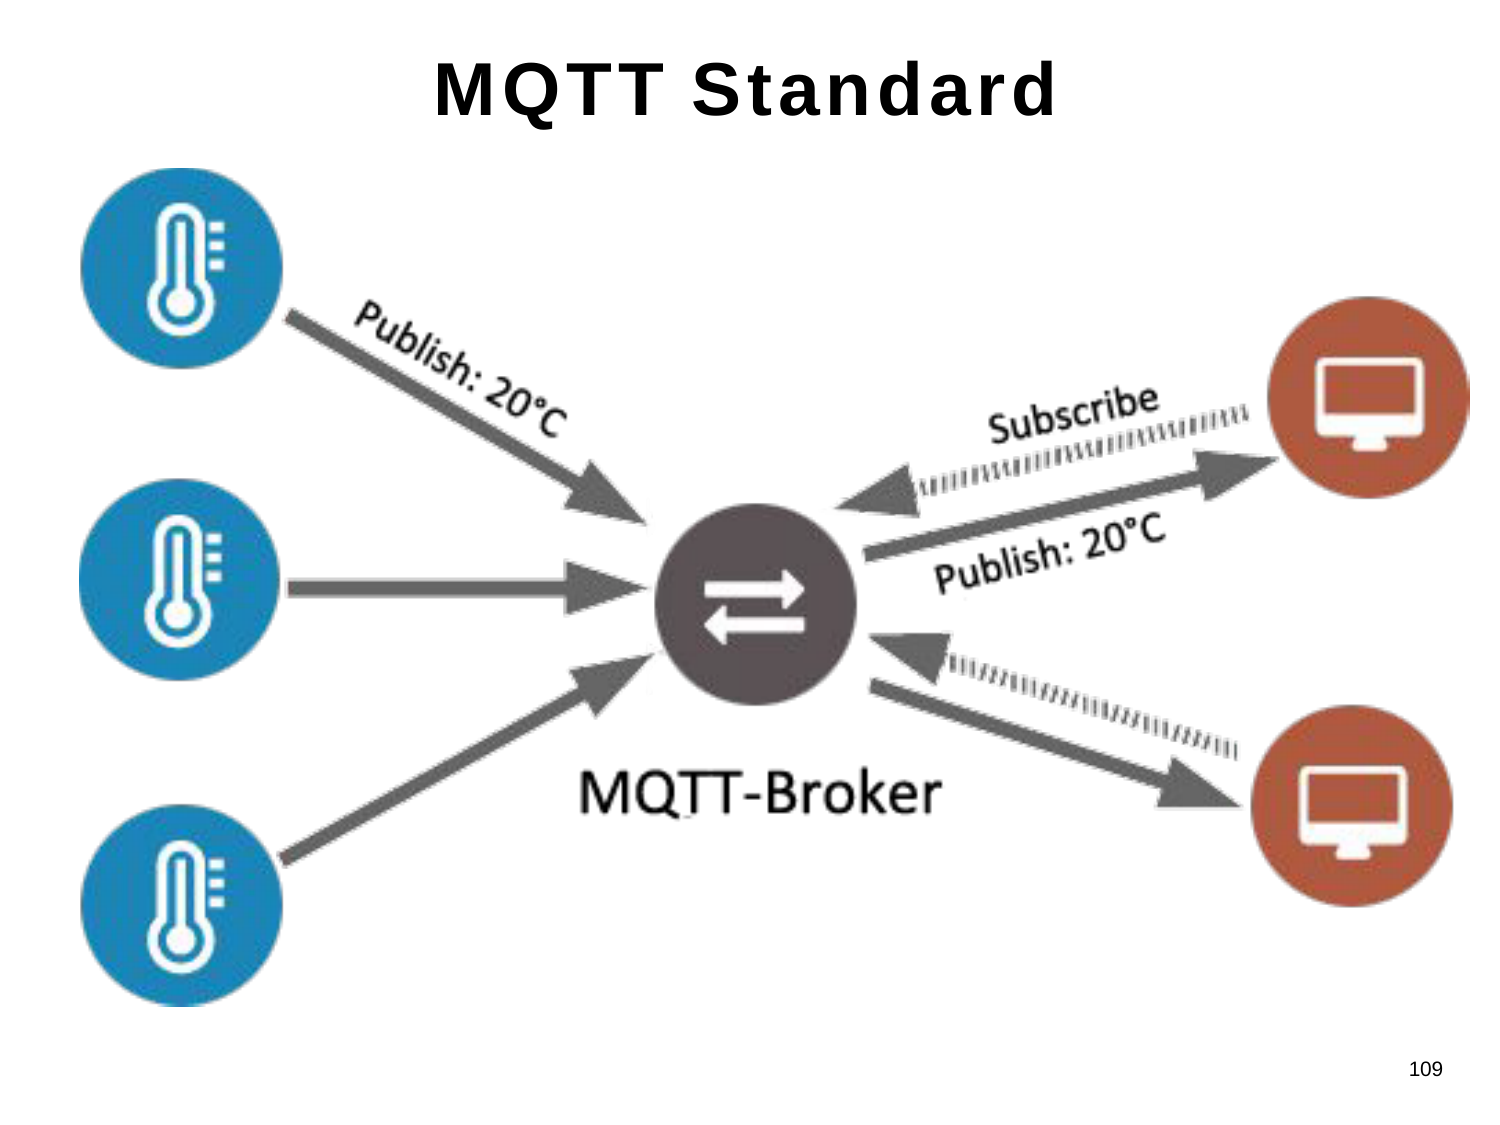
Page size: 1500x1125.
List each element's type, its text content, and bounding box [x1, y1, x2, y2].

text_box 109 [1406, 1053, 1446, 1081]
title MQTT Standard [431, 38, 1069, 166]
picture [79, 167, 1470, 1007]
